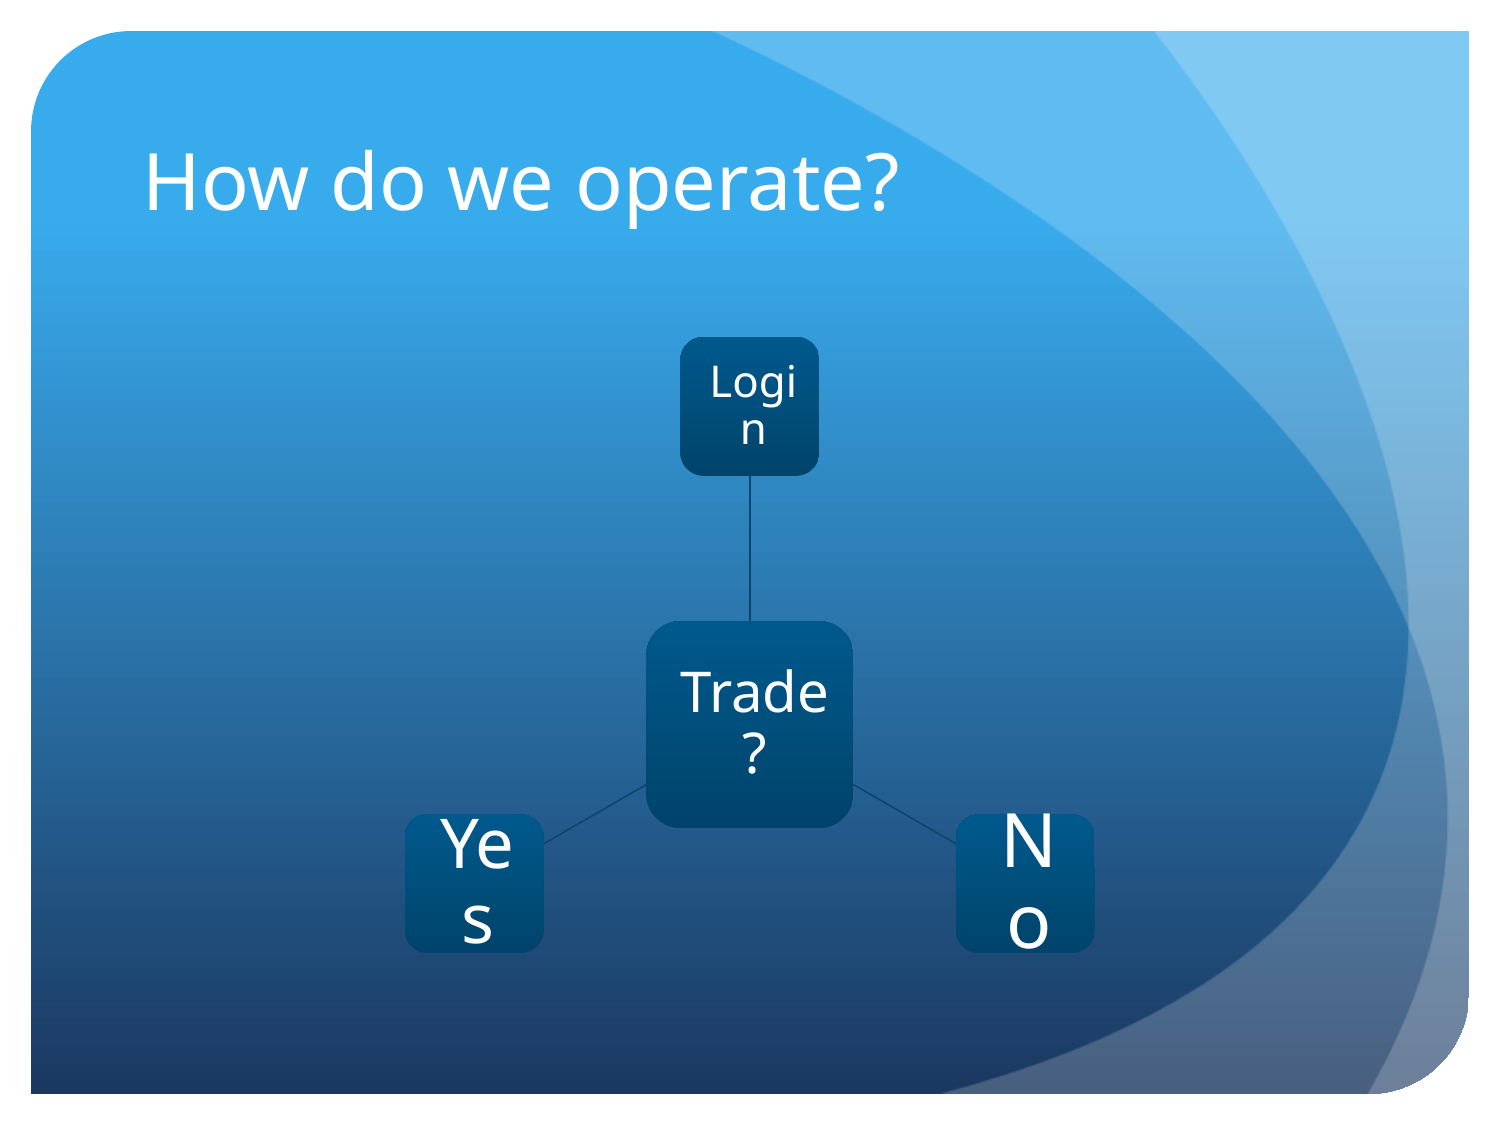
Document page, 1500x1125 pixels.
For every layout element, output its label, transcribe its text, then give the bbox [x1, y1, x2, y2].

title How do we operate? [127, 62, 1372, 234]
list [127, 299, 1373, 991]
picture [24, 30, 1473, 1094]
